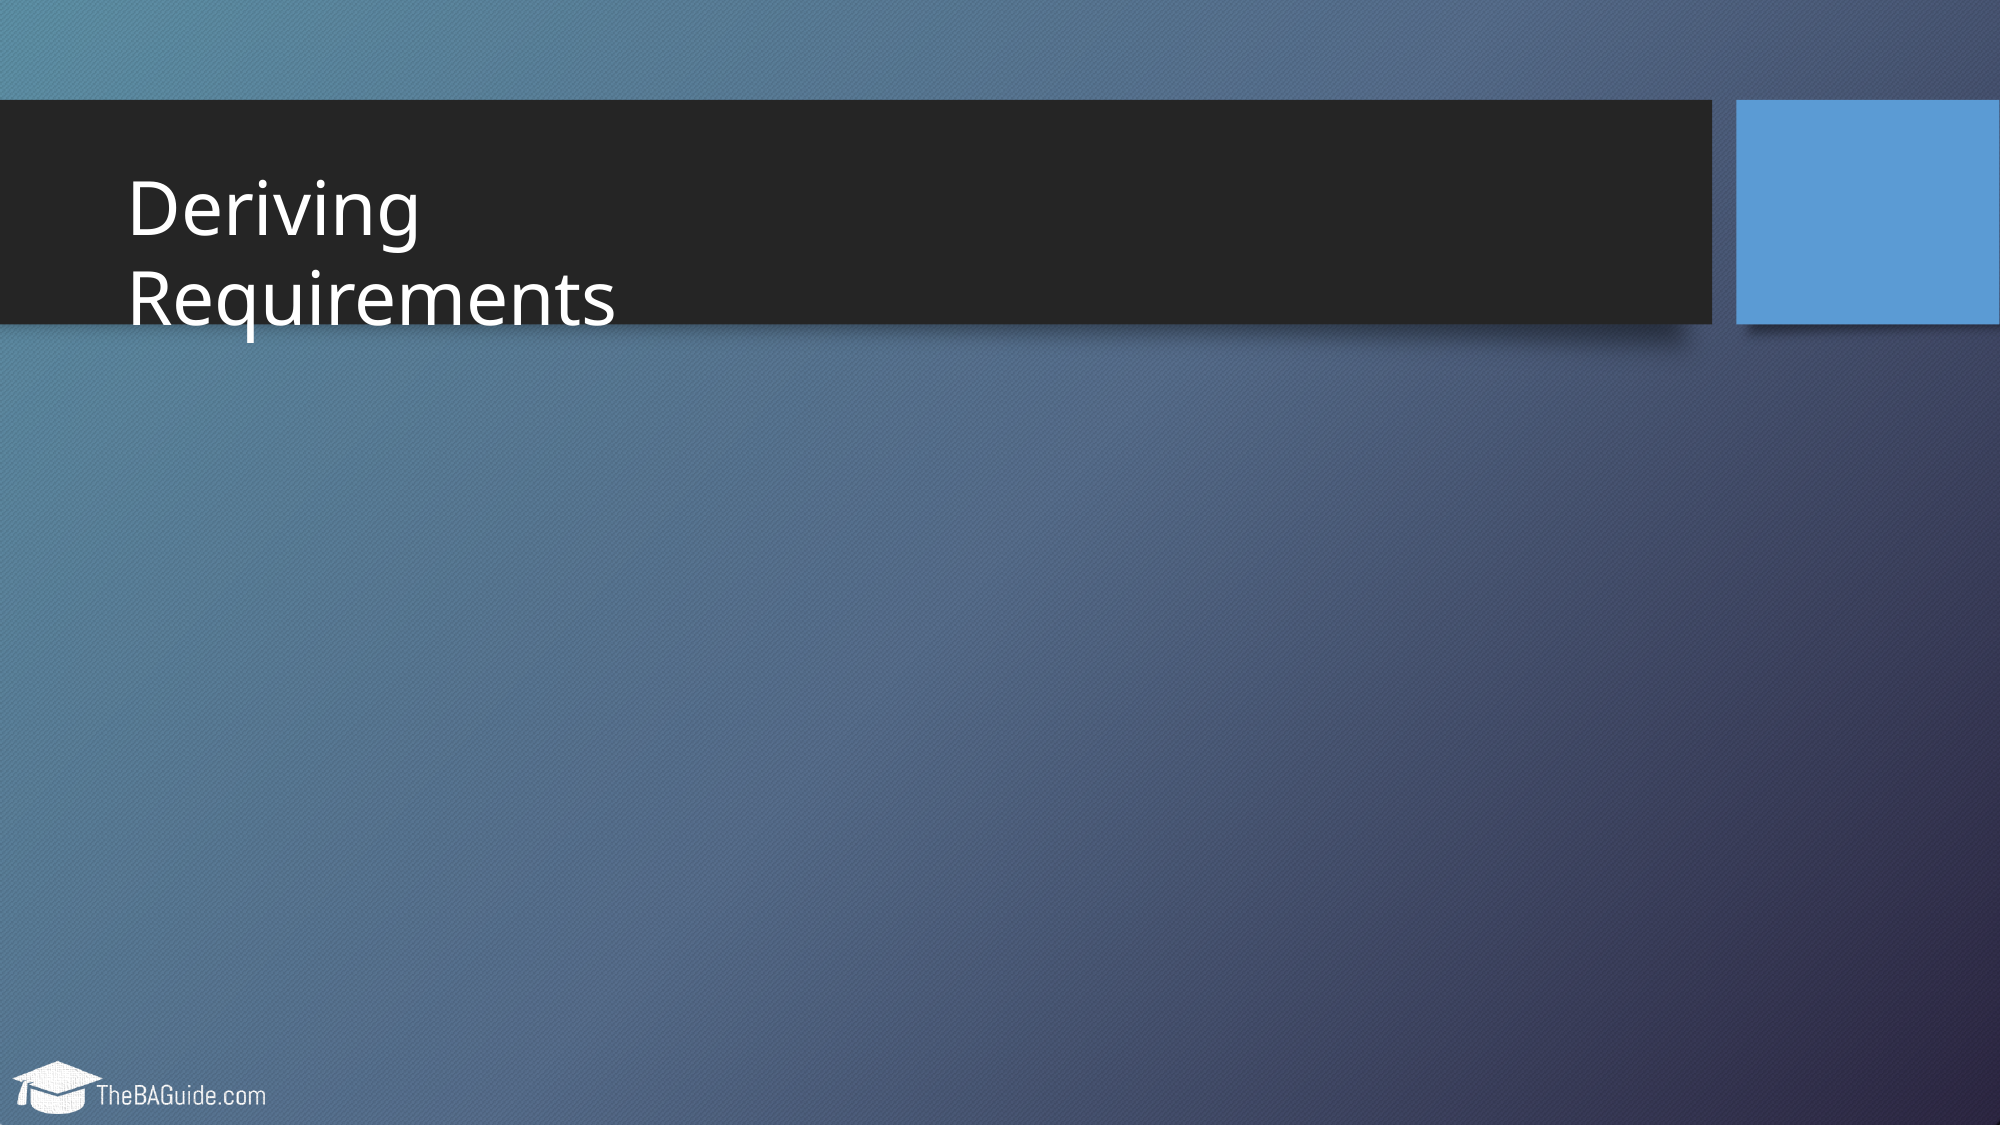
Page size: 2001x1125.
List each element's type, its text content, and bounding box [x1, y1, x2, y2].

title Deriving Requirements [124, 158, 886, 349]
picture [0, 0, 2000, 1125]
